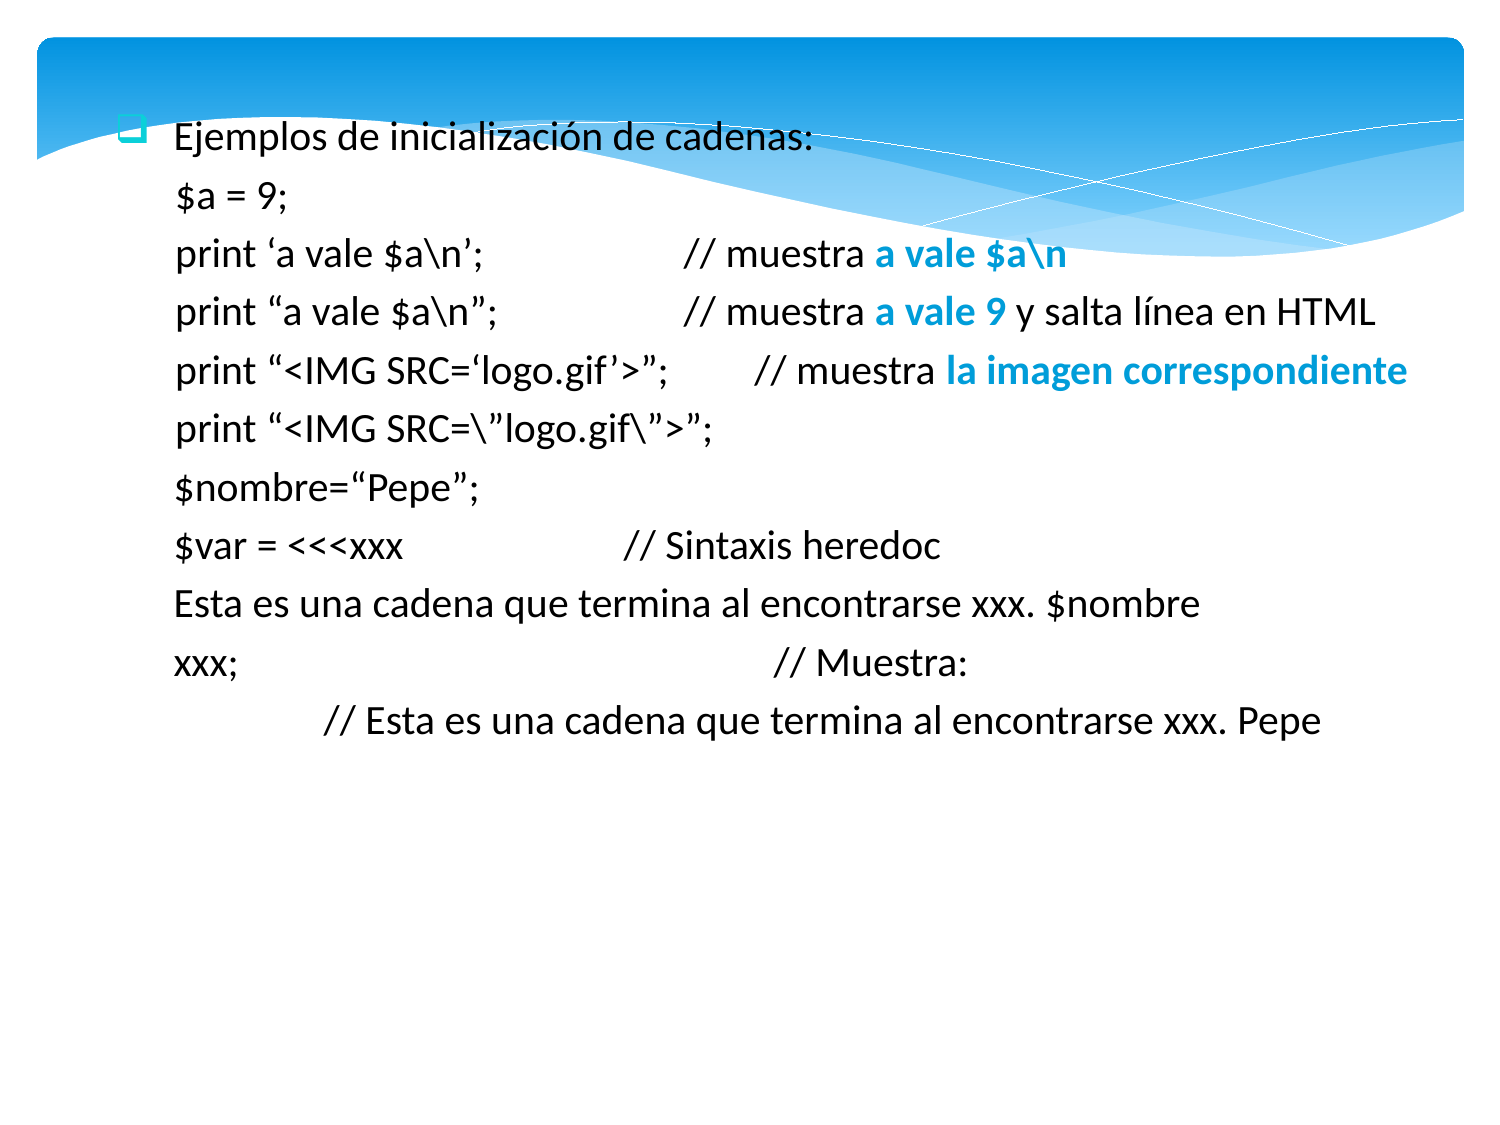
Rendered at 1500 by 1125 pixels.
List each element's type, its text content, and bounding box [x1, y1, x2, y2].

text_box Ejemplos de inicialización de cadenas: $a = 9; print ‘a vale $a\n’; // muestra a vale $a\n print “a vale $a\n”; // muestra a vale 9 y salta línea en HTML print “<IMG SRC=‘logo.gif’>”; // muestra la imagen correspondiente print “<IMG SRC=\”logo.gif\”>”; $nombre=“Pepe”; $var = <<<xxx // Sintaxis heredoc Esta es una cadena que termina al encontrarse xxx. $nombre xxx; // Muestra: // Esta es una cadena que termina al encontrarse xxx. Pepe [100, 101, 1424, 796]
